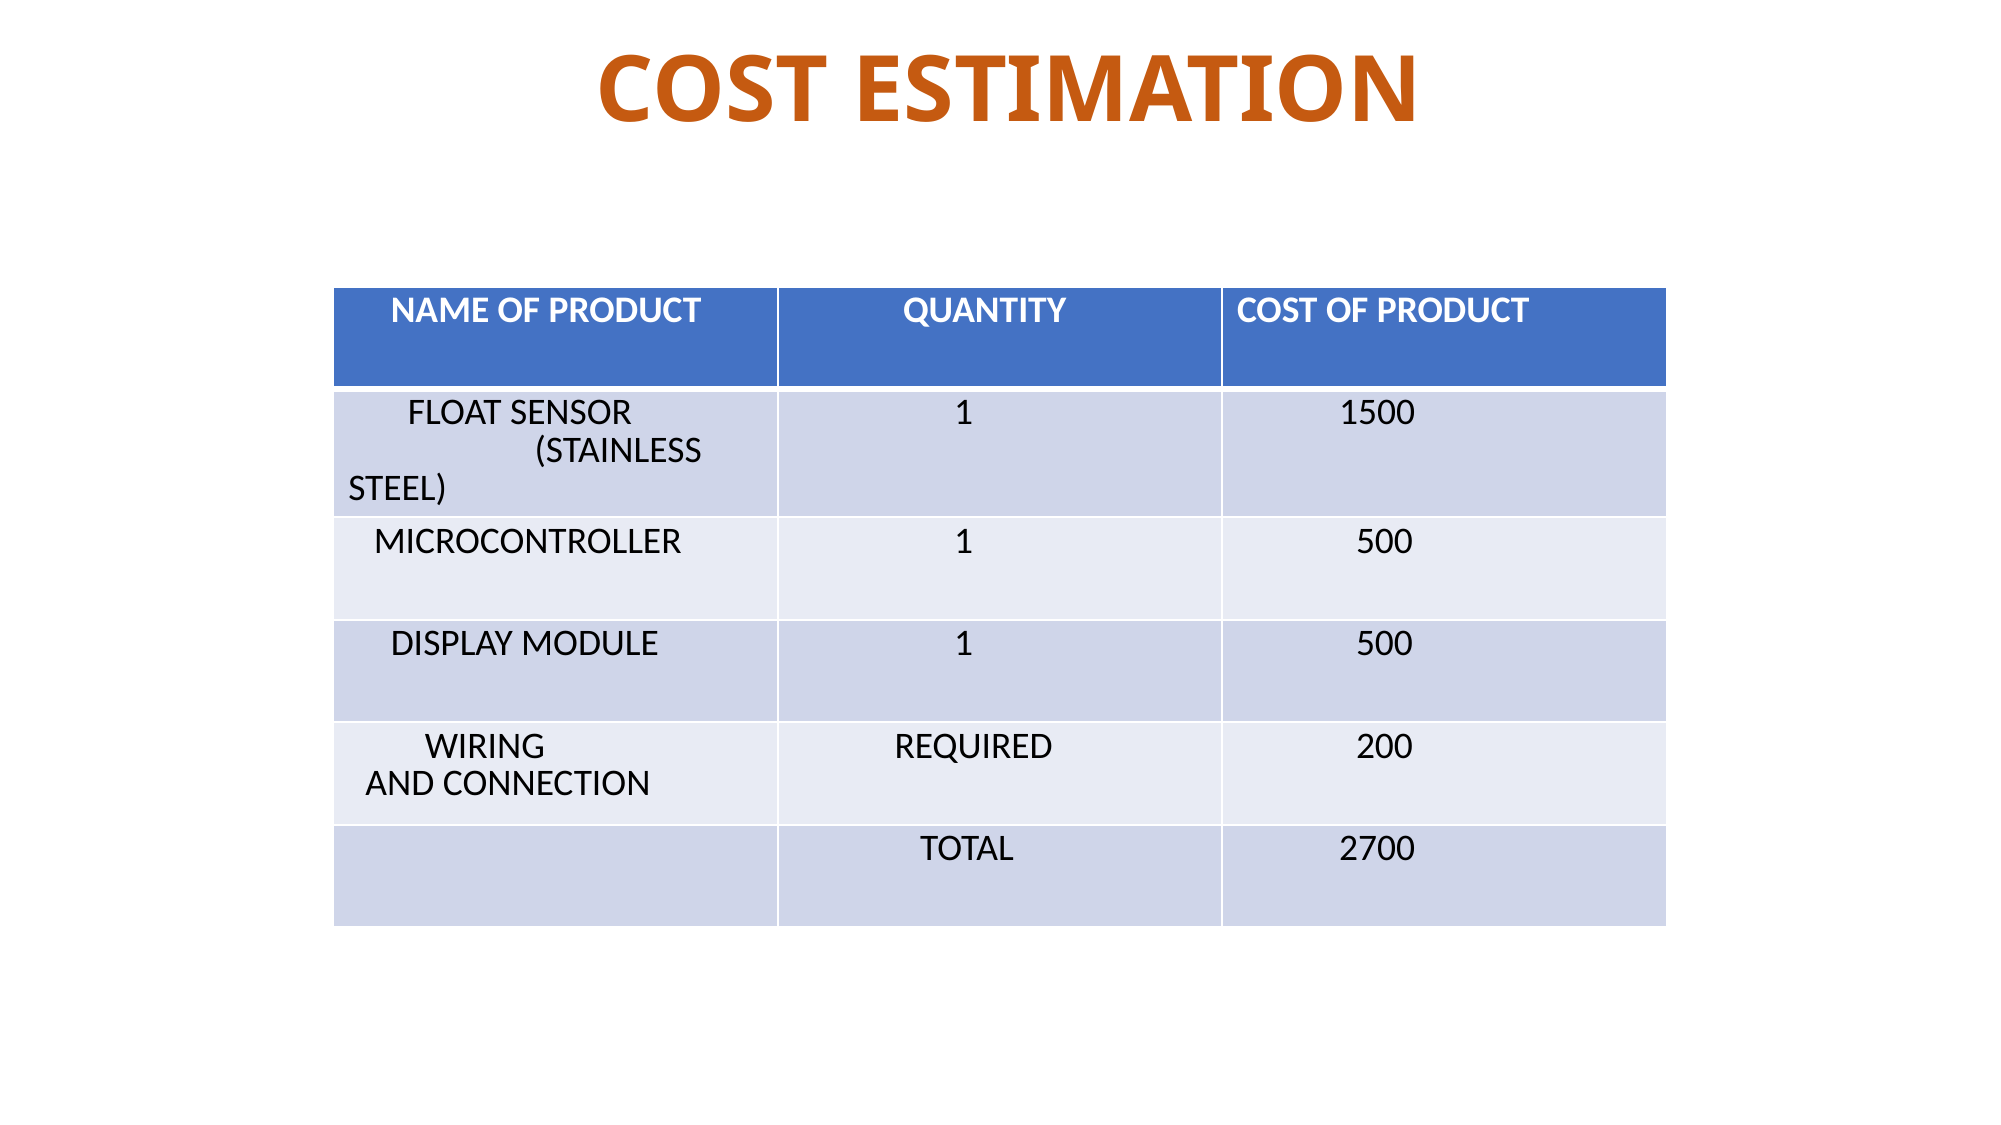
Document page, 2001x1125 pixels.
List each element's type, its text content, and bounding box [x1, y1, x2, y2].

table_cell 1 [779, 392, 1221, 516]
table_cell TOTAL [779, 826, 1221, 926]
table_cell 200 [1223, 723, 1666, 824]
table_cell 500 [1223, 518, 1666, 619]
table_cell MICROCONTROLLER [334, 518, 777, 619]
table_header NAME OF PRODUCT [334, 288, 777, 386]
title COST ESTIMATION [580, 0, 1720, 150]
table_cell 500 [1223, 621, 1666, 721]
table_header QUANTITY [779, 288, 1221, 386]
table_cell 2700 [1223, 826, 1666, 926]
table_cell REQUIRED [779, 723, 1221, 824]
table_cell 1500 [1223, 392, 1666, 516]
table_cell 1 [779, 518, 1221, 619]
table_cell 1 [779, 621, 1221, 721]
table_cell FLOAT SENSOR (STAINLESS STEEL) [334, 392, 777, 516]
table_cell DISPLAY MODULE [334, 621, 777, 721]
table_cell [334, 826, 777, 926]
table_cell WIRING AND CONNECTION [334, 723, 777, 824]
table_header COST OF PRODUCT [1223, 288, 1666, 386]
